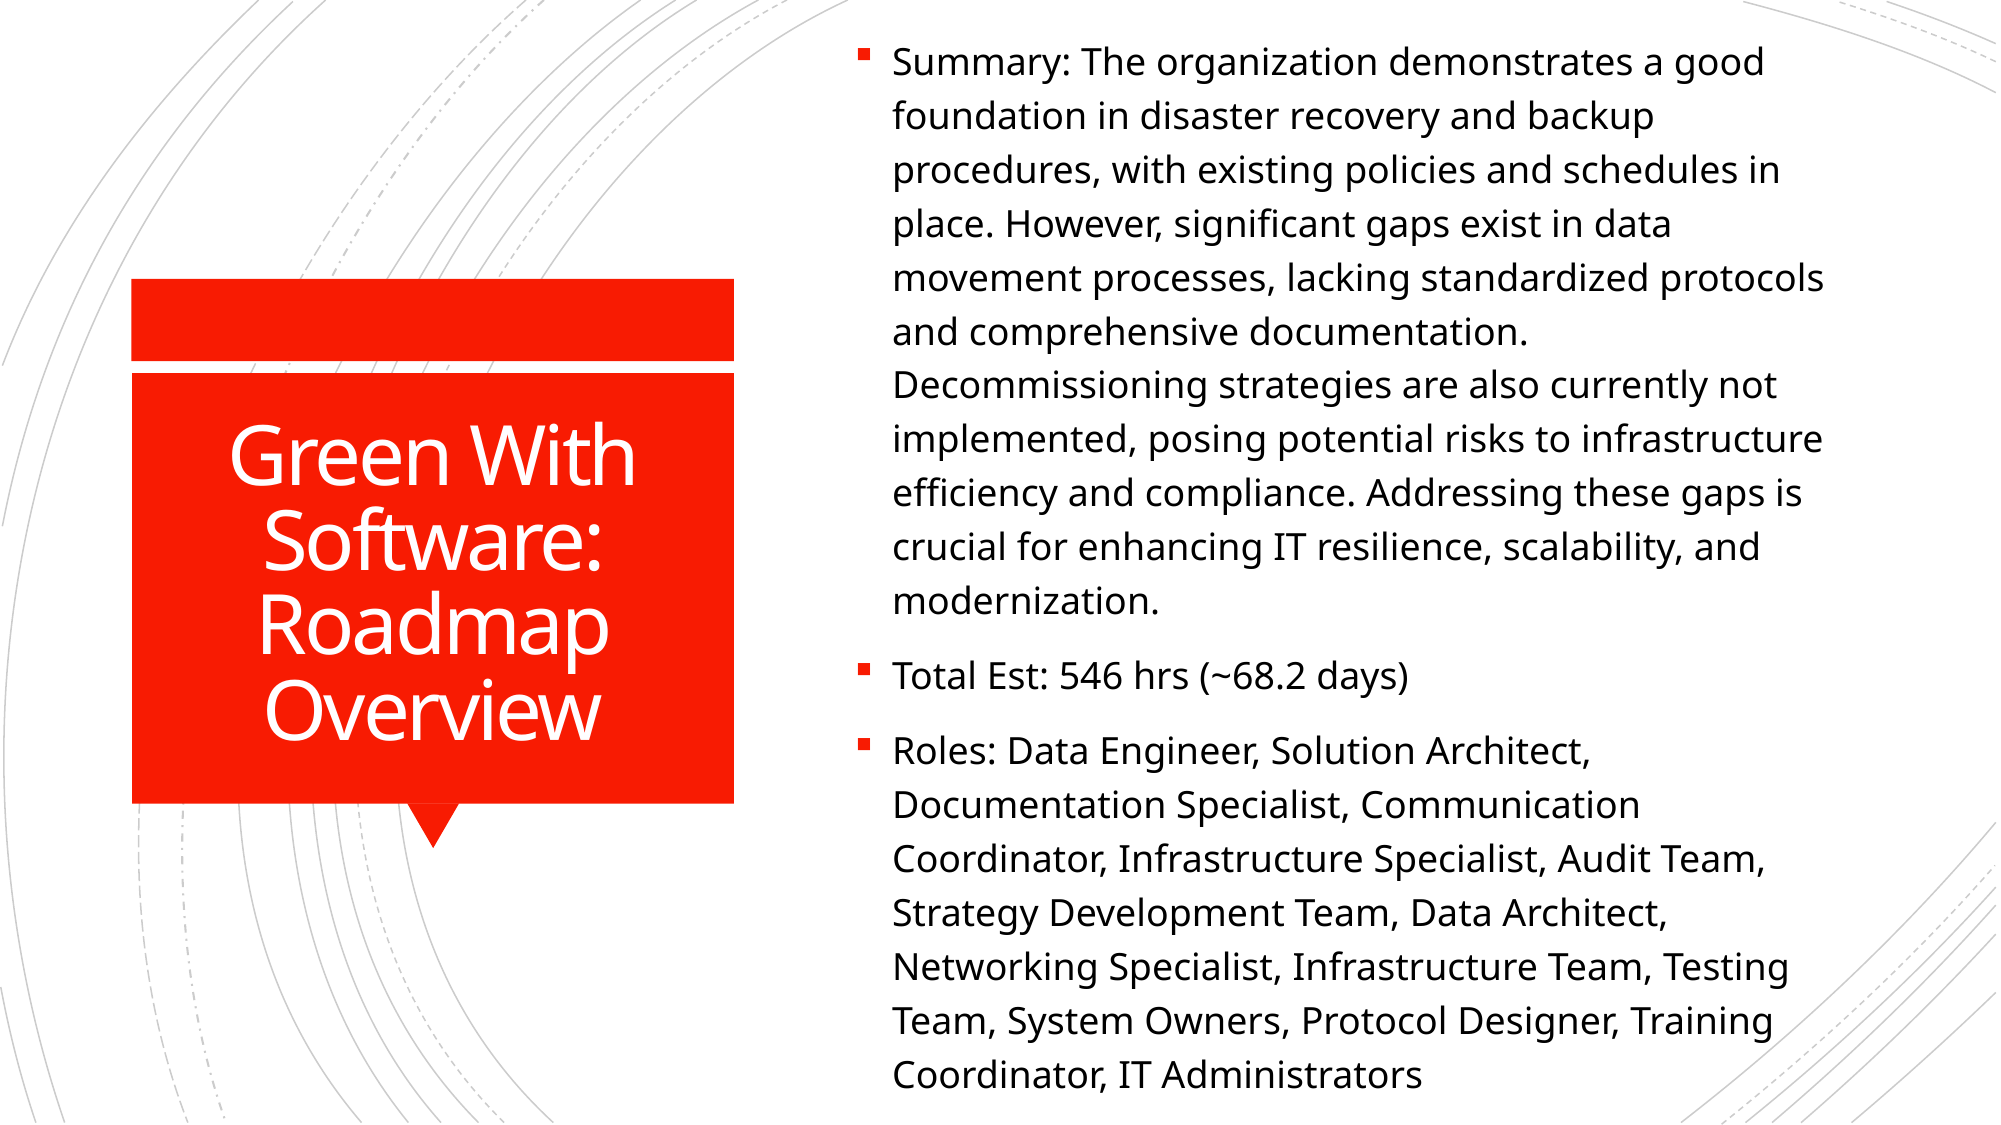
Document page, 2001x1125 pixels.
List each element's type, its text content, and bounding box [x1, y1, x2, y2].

list Summary: The organization demonstrates a good foundation in disaster recovery and backup procedures, with existing policies and schedules in place. However, significant gaps exist in data movement processes, lacking standardized protocols and comprehensive documentation. Decommissioning strategies are also currently not implemented, posing potential risks to infrastructure efficiency and compliance. Addressing these gaps is crucial for enhancing IT resilience, scalability, and modernization. Total Est: 546 hrs (~68.2 days) Roles: Data Engineer, Solution Architect, Documentation Specialist, Communication Coordinator, Infrastructure Specialist, Audit Team, Strategy Development Team, Data Architect, Networking Specialist, Infrastructure Team, Testing Team, System Owners, Protocol Designer, Training Coordinator, IT Administrators [839, 131, 1871, 993]
title Green With Software: Roadmap Overview [145, 385, 720, 789]
